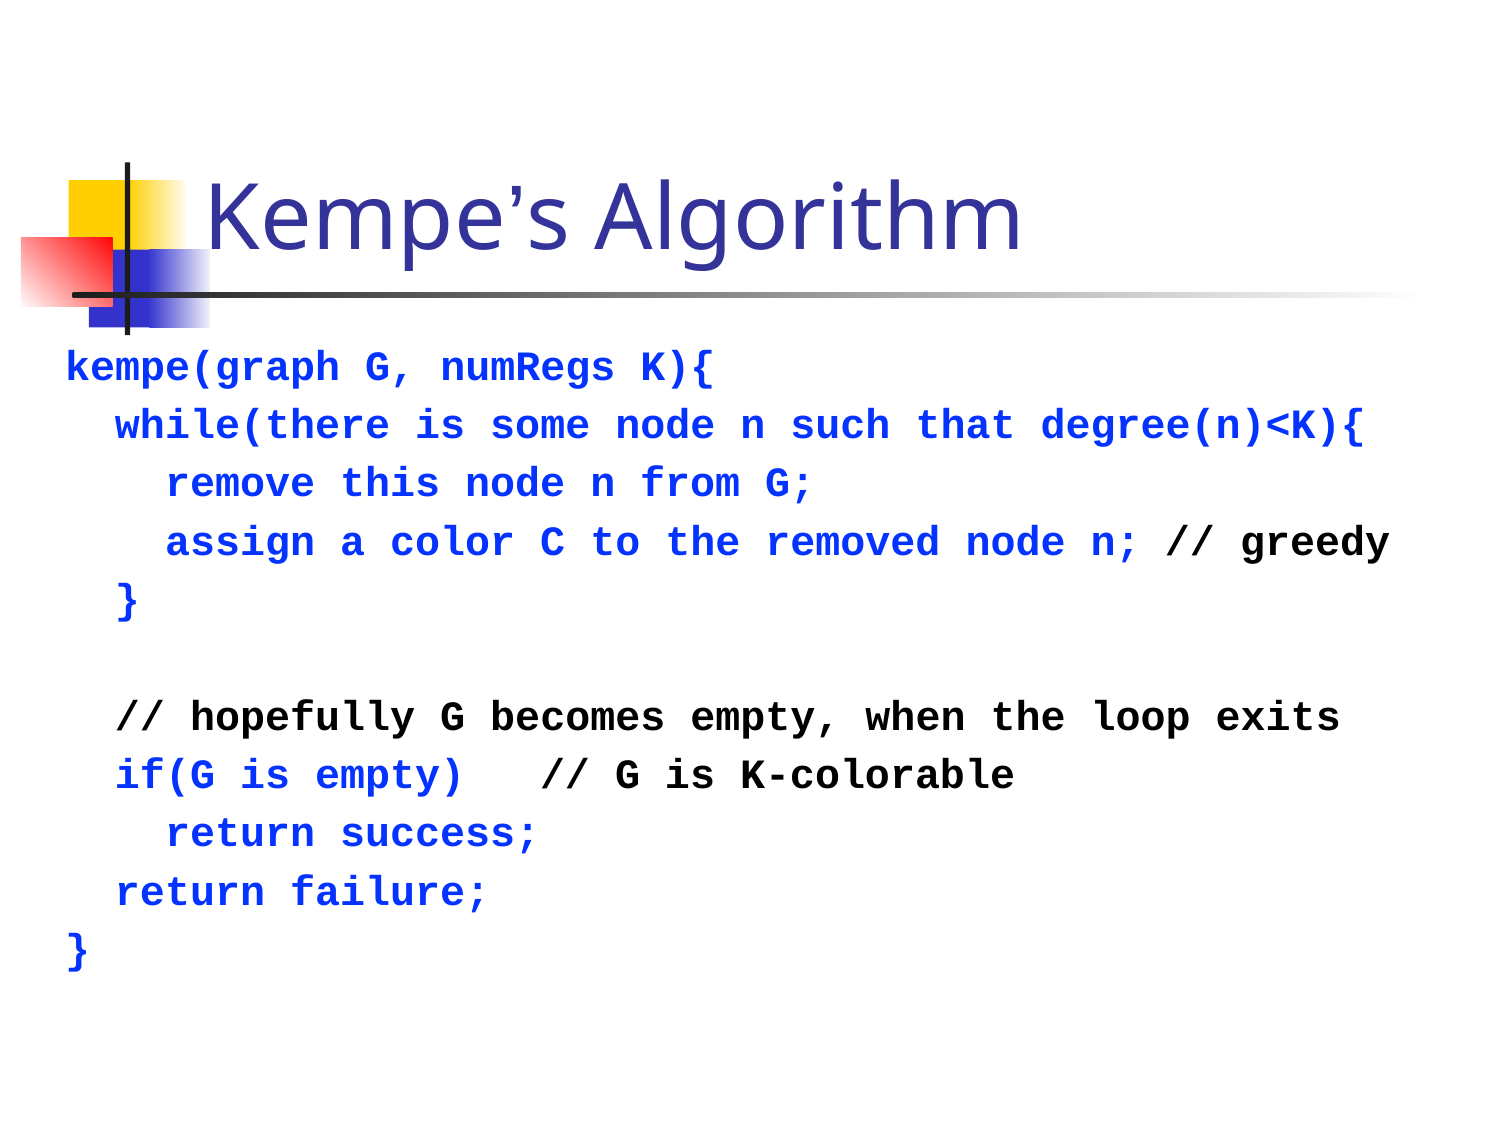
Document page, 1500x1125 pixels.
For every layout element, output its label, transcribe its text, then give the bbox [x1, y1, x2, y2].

title Kempe’s Algorithm [188, 35, 1468, 275]
list kempe(graph G, numRegs K){ while(there is some node n such that degree(n)<K){ remove this node n from G; assign a color C to the removed node n; // greedy } // hopefully G becomes empty, when the loop exits if(G is empty) // G is K-colorable return success; return failure; } [50, 331, 1469, 1006]
